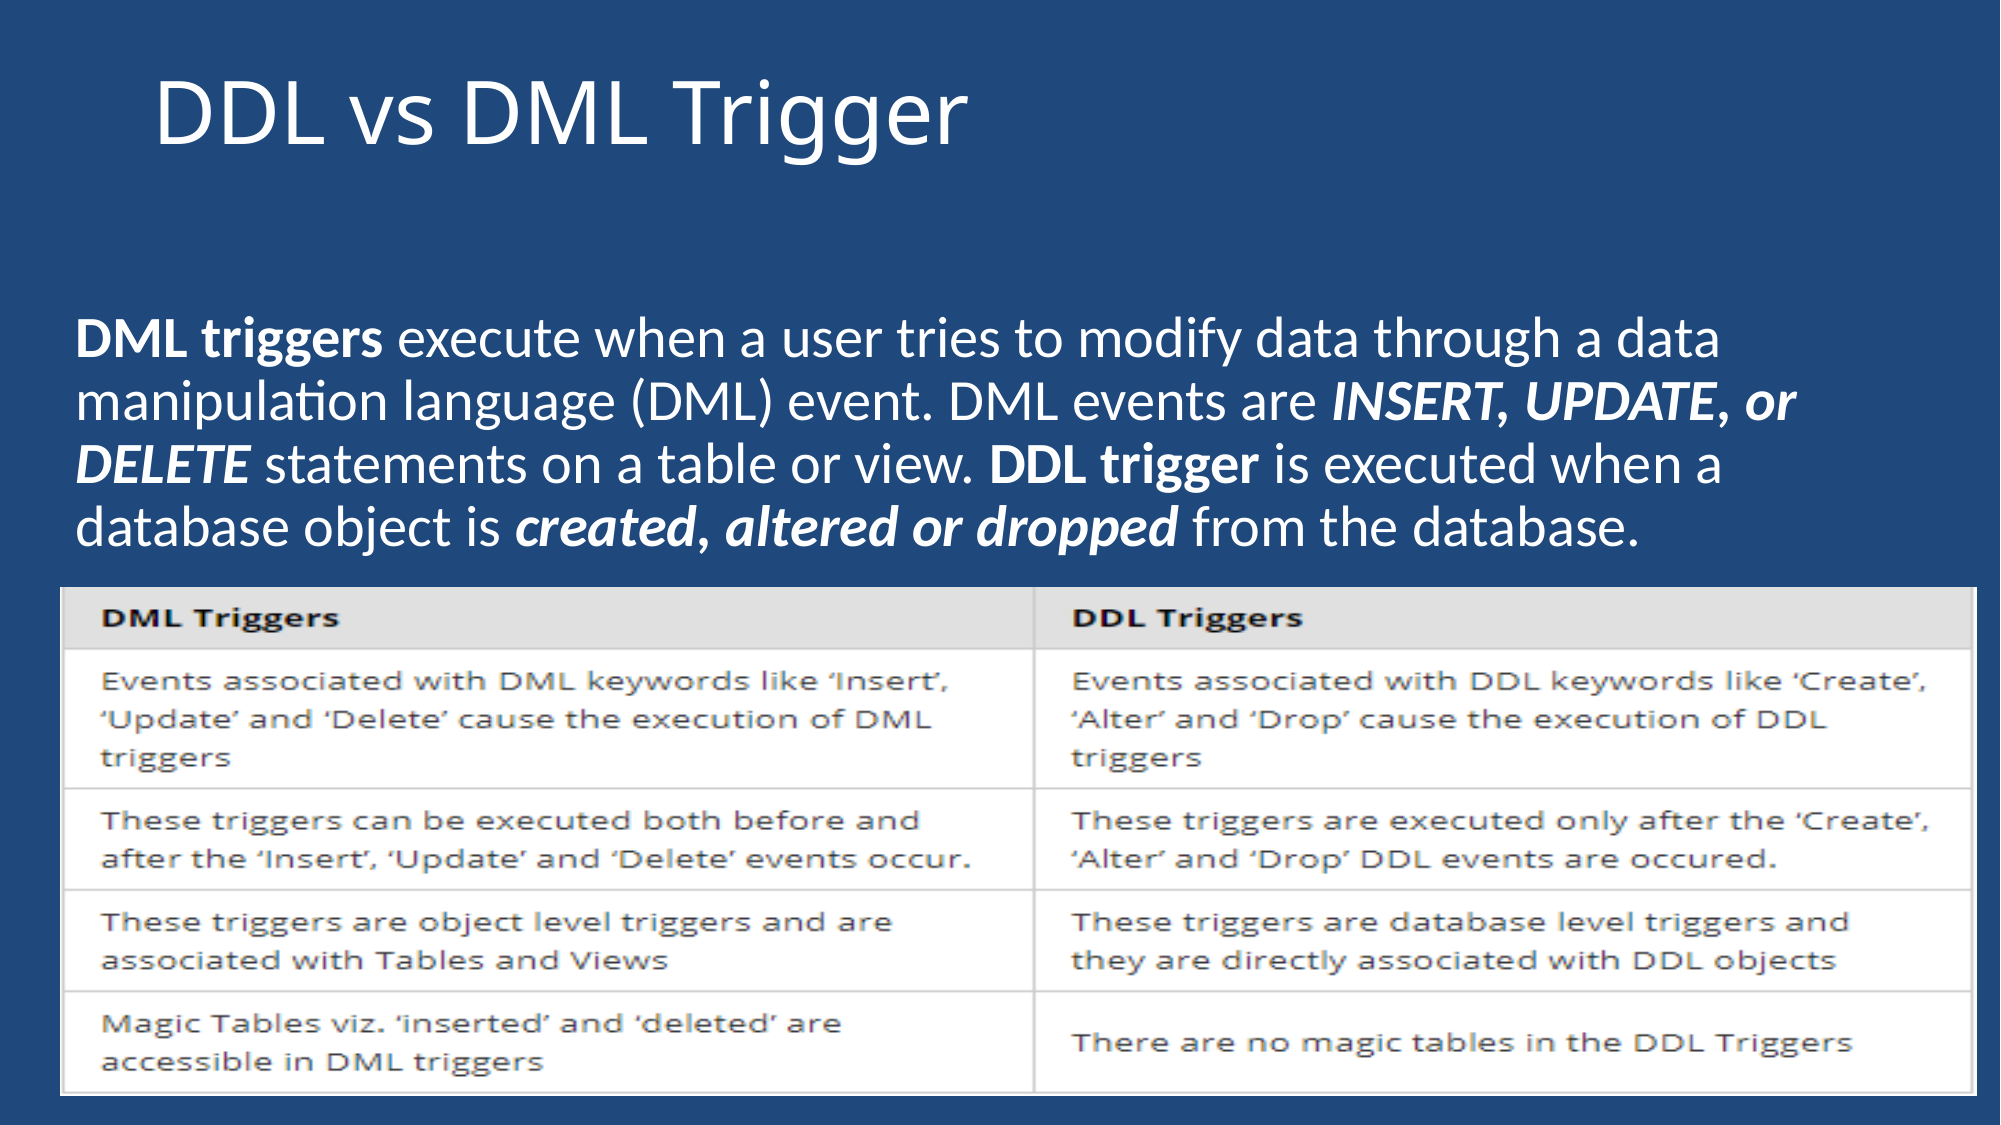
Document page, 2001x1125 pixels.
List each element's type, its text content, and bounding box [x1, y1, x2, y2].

list DML triggers execute when a user tries to modify data through a data manipulation language (DML) event. DML events are INSERT, UPDATE, or DELETE statements on a table or view. DDL trigger is executed when a database object is created, altered or dropped from the database. [60, 299, 1957, 587]
title DDL vs DML Trigger [137, 59, 1863, 278]
picture [60, 587, 1977, 1096]
